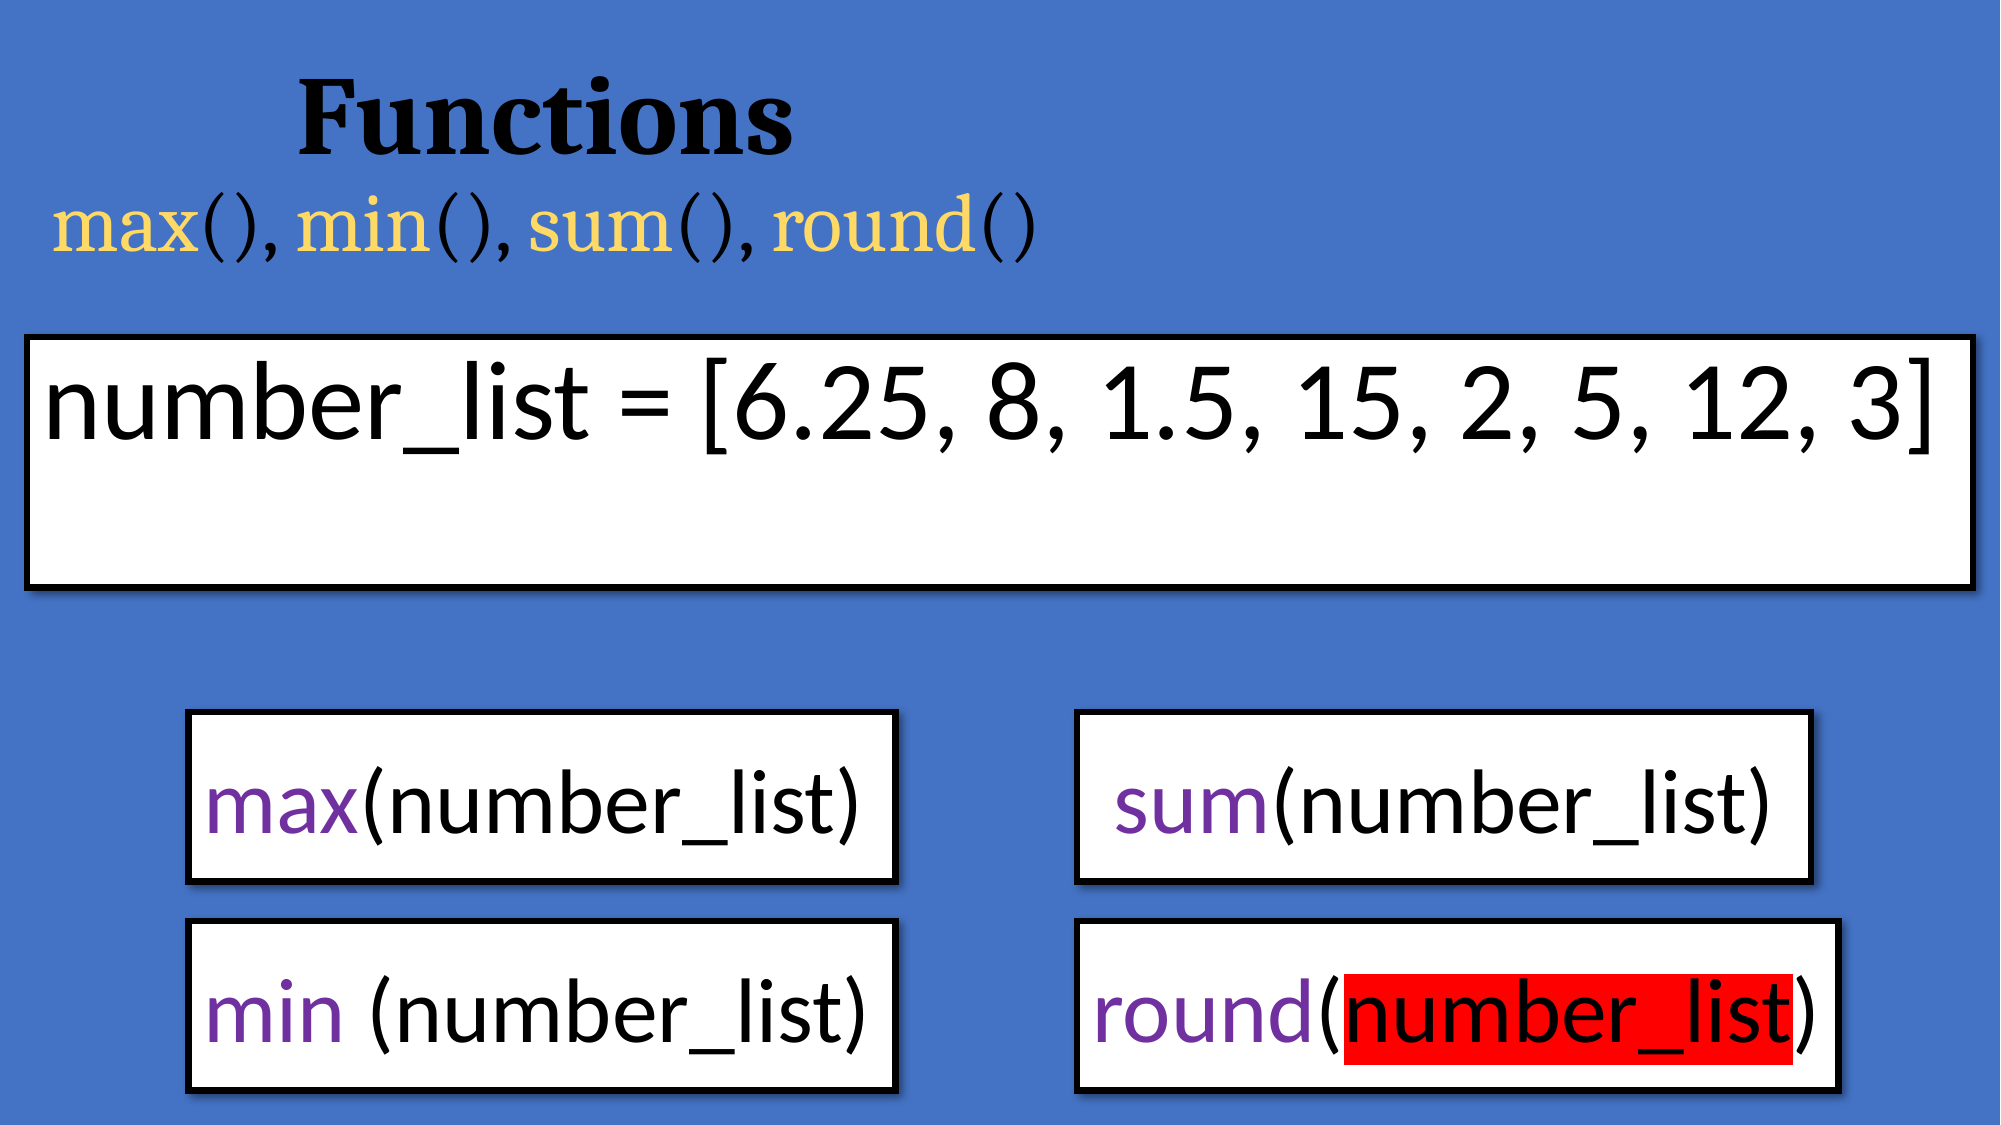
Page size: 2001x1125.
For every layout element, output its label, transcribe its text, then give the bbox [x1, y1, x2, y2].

text_box sum(number_list) [1076, 711, 1812, 882]
text_box min (number_list) [188, 920, 896, 1092]
title Functions max(), min(), sum(), round() [0, 14, 1094, 313]
text_box round(number_list) [1076, 920, 1840, 1092]
text_box max(number_list) [188, 711, 896, 882]
text_box number_list = [6.25, 8, 1.5, 15, 2, 5, 12, 3] [26, 336, 1974, 588]
